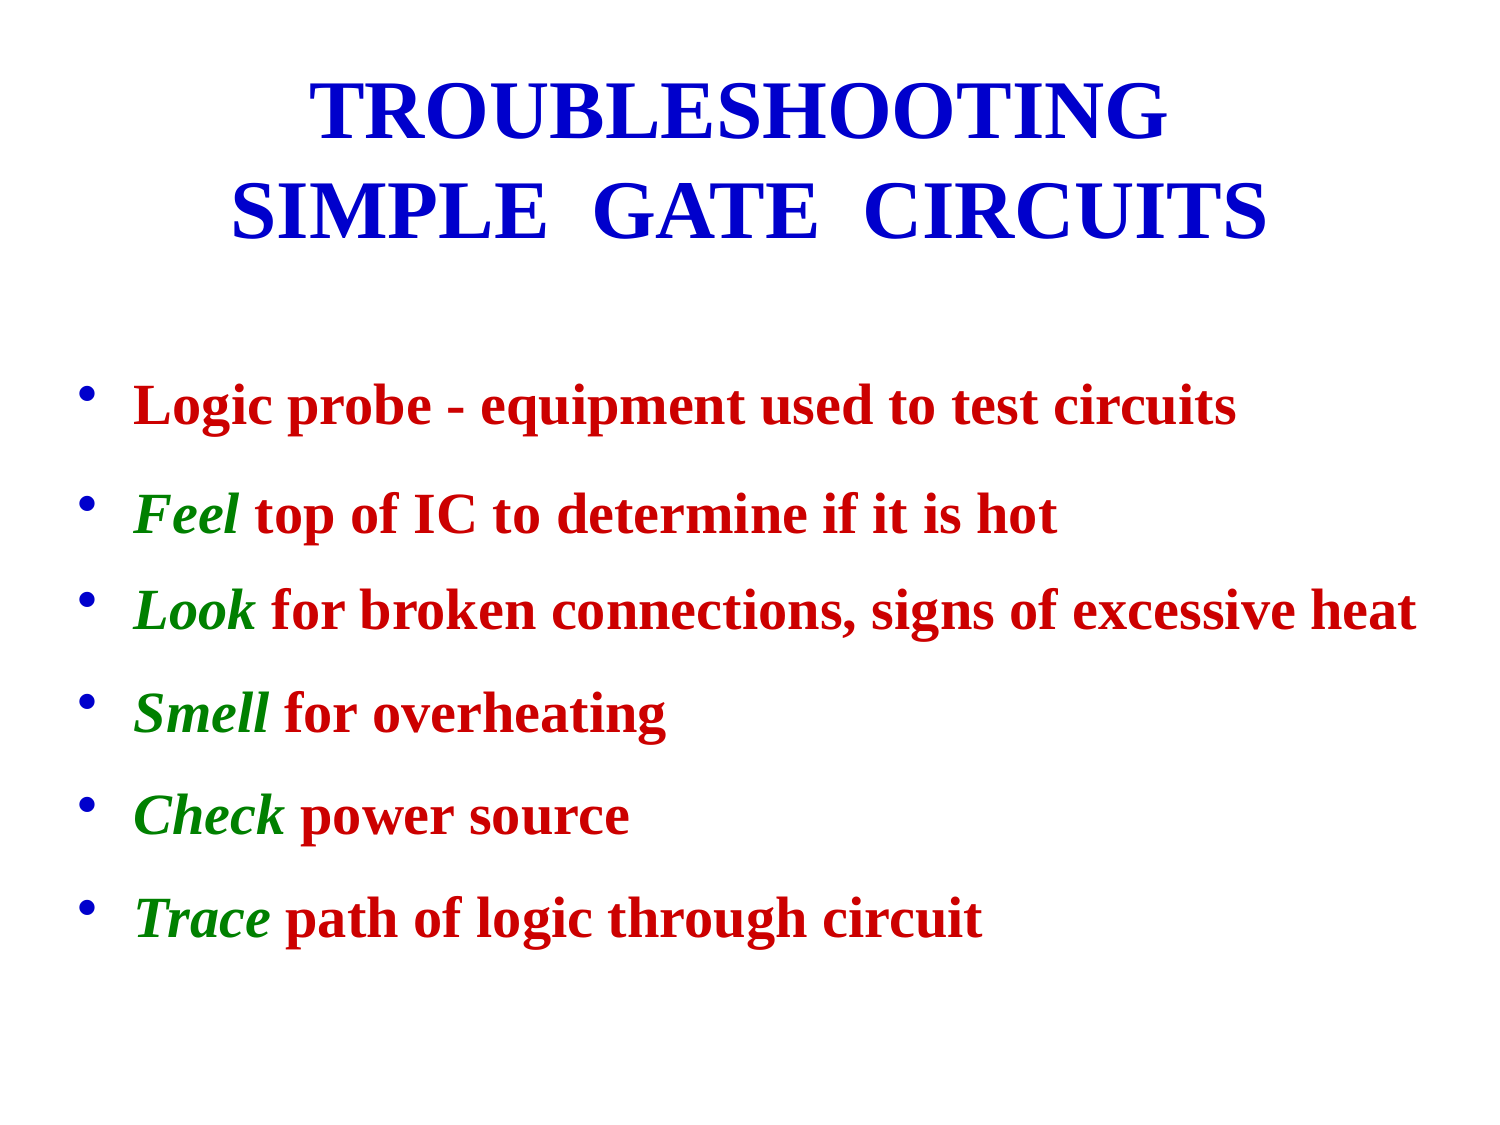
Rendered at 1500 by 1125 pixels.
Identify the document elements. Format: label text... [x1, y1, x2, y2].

title TROUBLESHOOTING SIMPLE GATE CIRCUITS [162, 75, 1338, 263]
list Logic probe - equipment used to test circuits Feel top of IC to determine if it is hot Look for broken connections, signs of excessive heat Smell for overheating Check power source Trace path of logic through circuit [62, 337, 1438, 1013]
